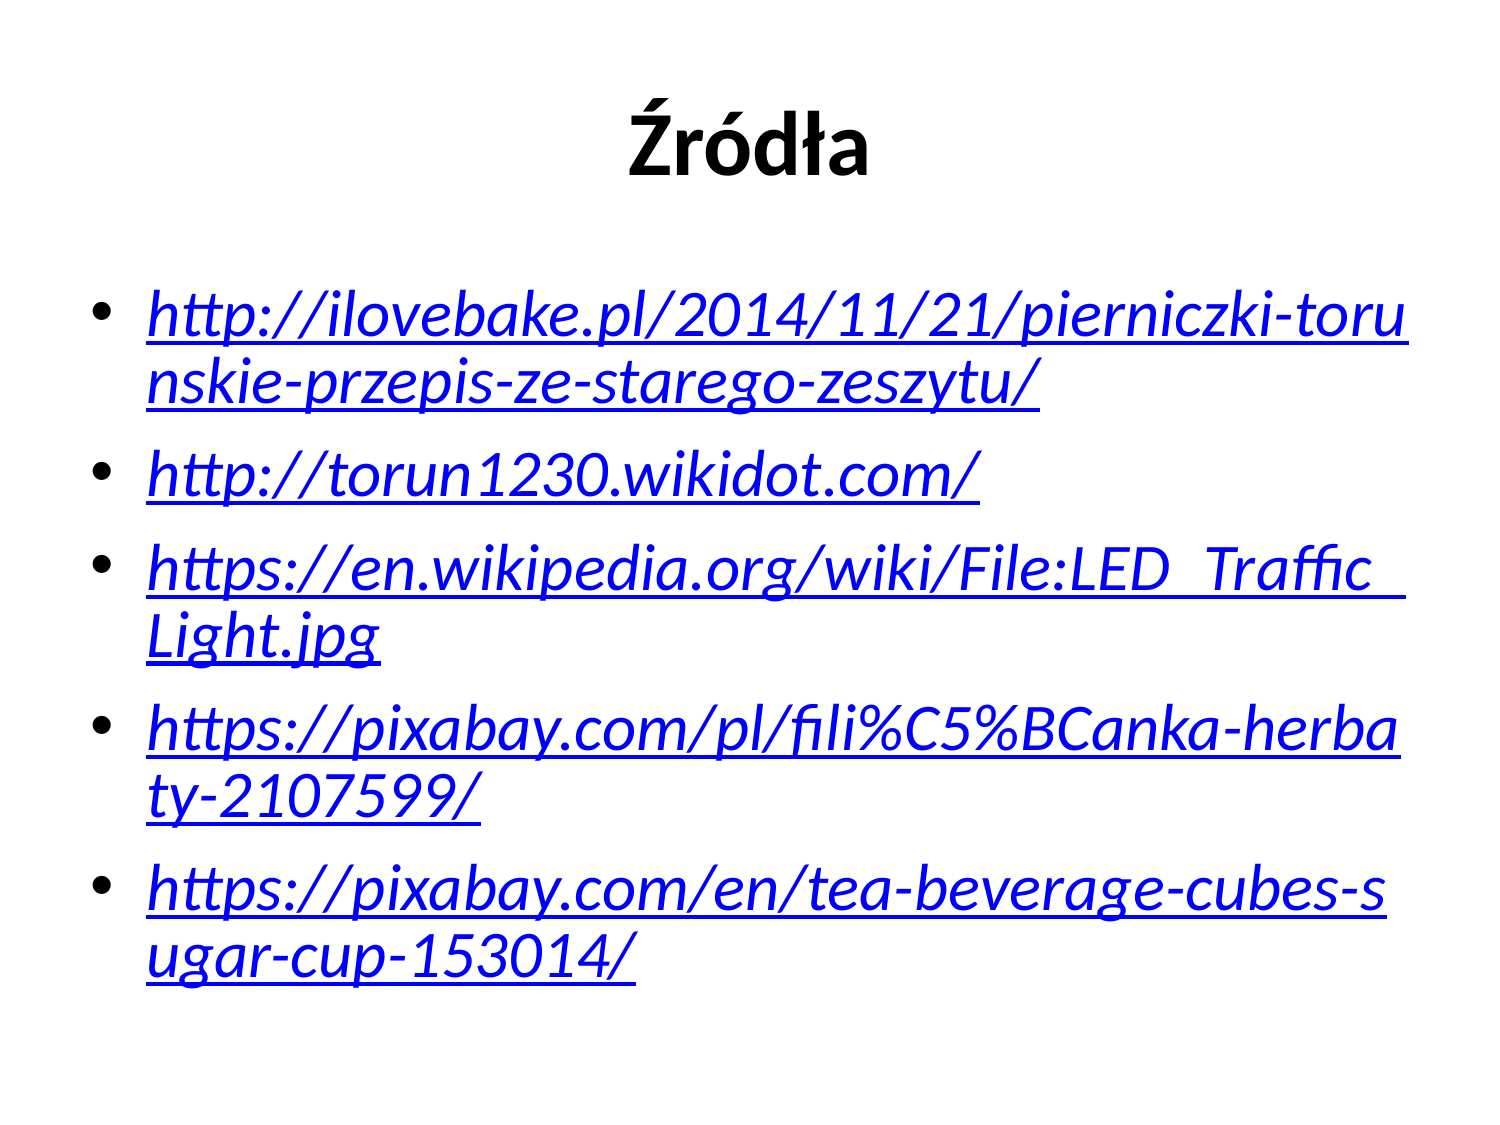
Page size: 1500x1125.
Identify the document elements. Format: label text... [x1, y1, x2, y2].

list http://ilovebake.pl/2014/11/21/pierniczki-torunskie-przepis-ze-starego-zeszytu/ http://torun1230.wikidot.com/ https://en.wikipedia.org/wiki/File:LED_Traffic_Light.jpg https://pixabay.com/pl/fili%C5%BCanka-herbaty-2107599/ https://pixabay.com/en/tea-beverage-cubes-sugar-cup-153014/ [75, 262, 1425, 1005]
title Źródła [75, 45, 1425, 233]
